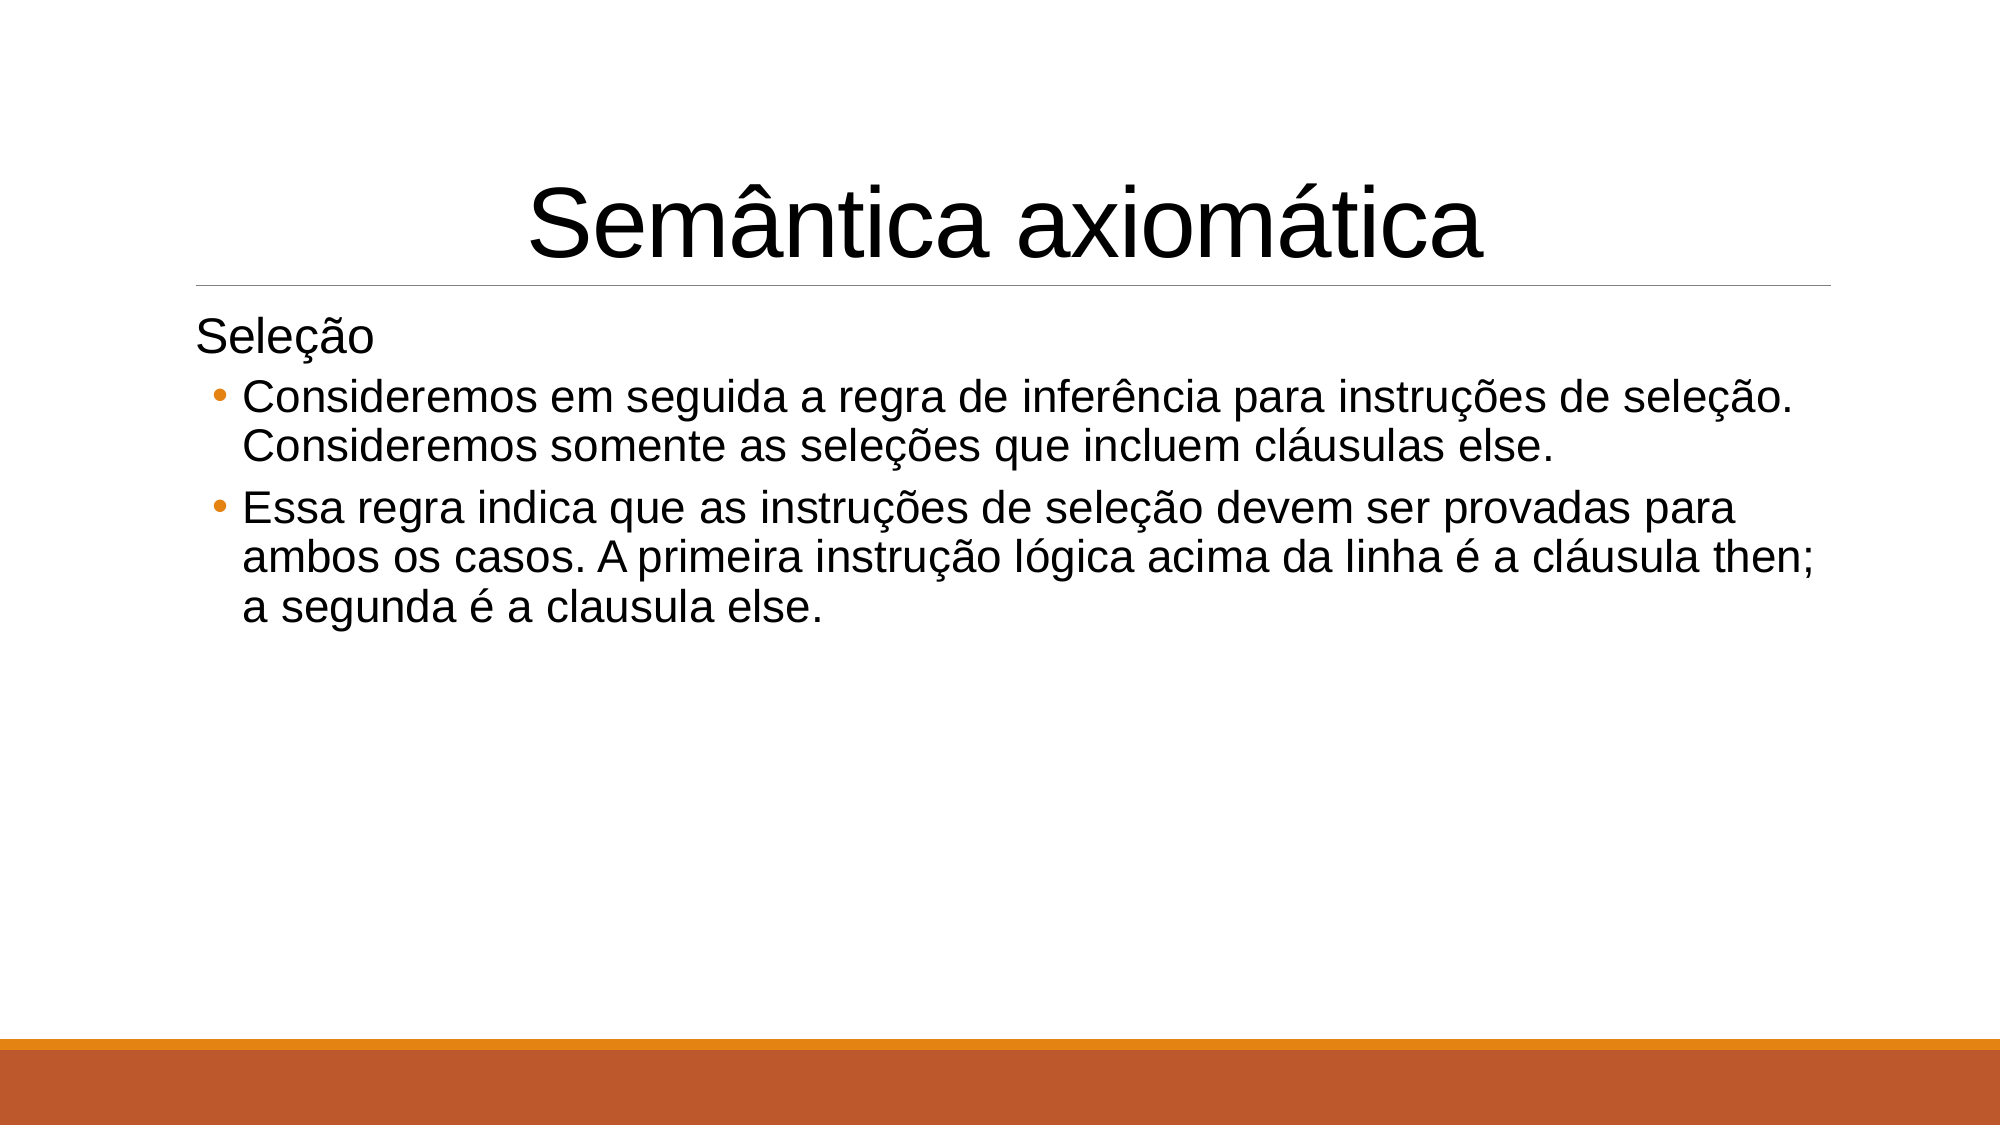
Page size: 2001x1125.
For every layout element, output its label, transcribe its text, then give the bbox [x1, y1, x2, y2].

title Semântica axiomática [180, 47, 1830, 285]
list Seleção Consideremos em seguida a regra de inferência para instruções de seleção. Consideremos somente as seleções que incluem cláusulas else. Essa regra indica que as instruções de seleção devem ser provadas para ambos os casos. A primeira instrução lógica acima da linha é a cláusula then; a segunda é a clausula else. [180, 302, 1830, 963]
